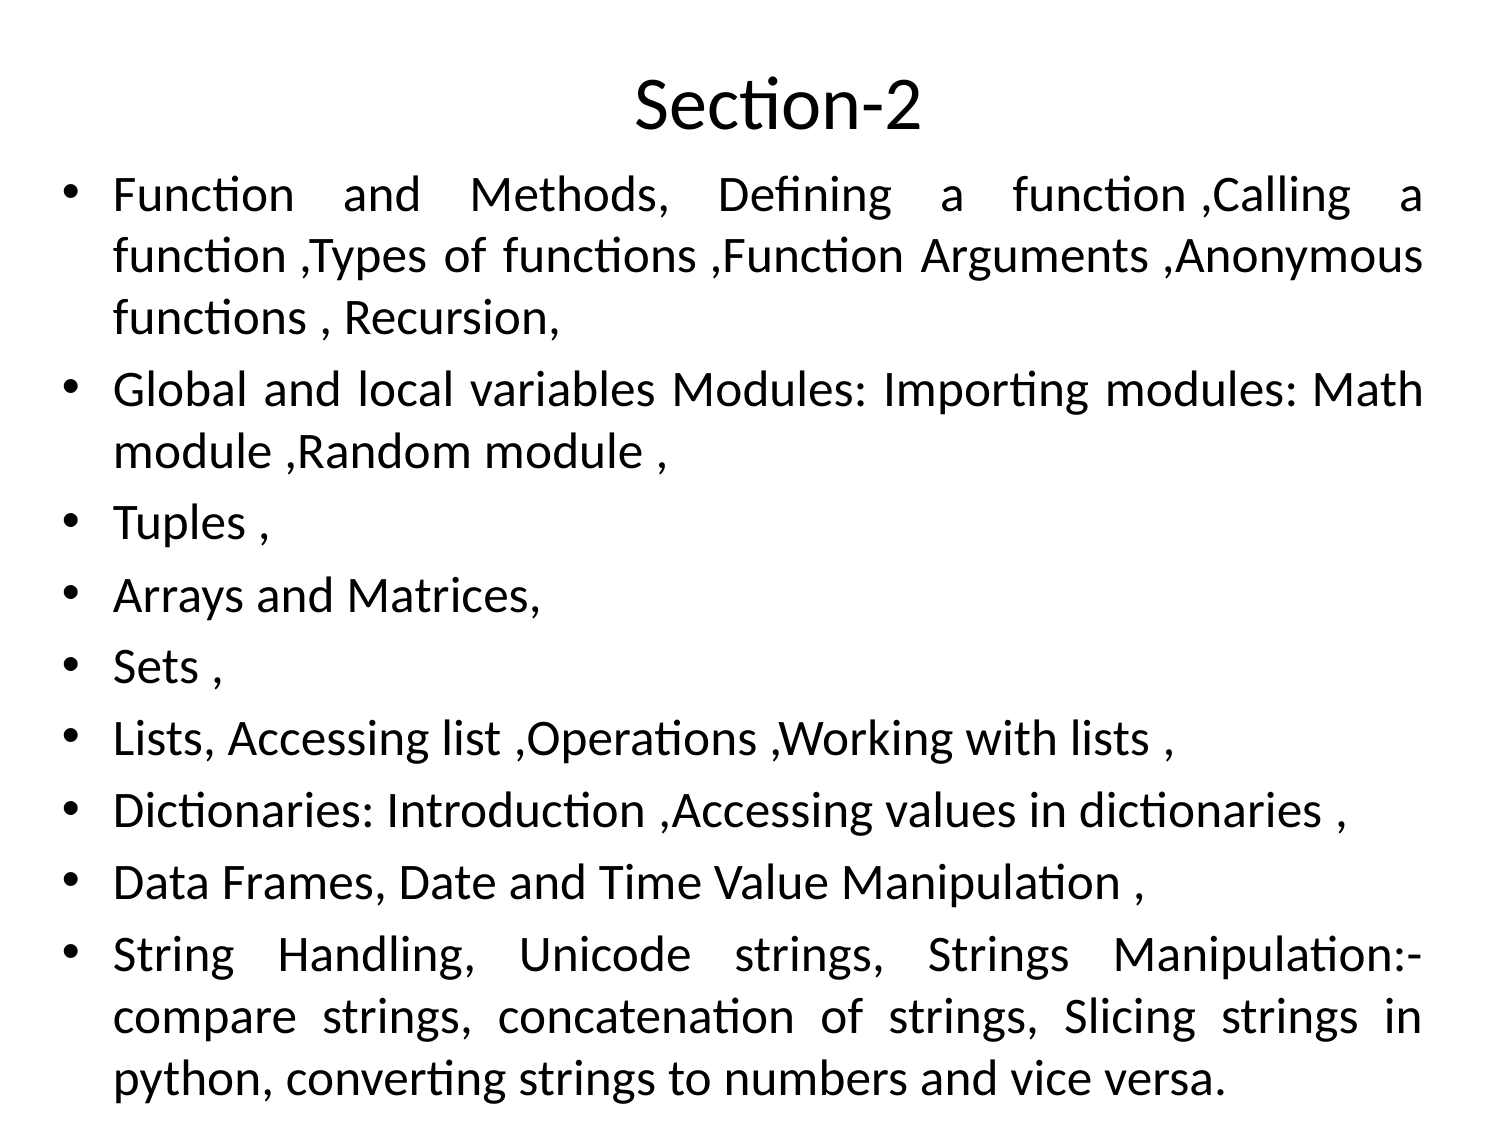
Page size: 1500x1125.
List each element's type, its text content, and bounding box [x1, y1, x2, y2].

list Function and Methods, Defining a function ,Calling a function ,Types of functions ,Function Arguments ,Anonymous functions , Recursion, Global and local variables Modules: Importing modules: Math module ,Random module , Tuples , Arrays and Matrices, Sets , Lists, Accessing list ,Operations ,Working with lists , Dictionaries: Introduction ,Accessing values in dictionaries , Data Frames, Date and Time Value Manipulation , String Handling, Unicode strings, Strings Manipulation:-compare strings, concatenation of strings, Slicing strings in python, converting strings to numbers and vice versa. [46, 152, 1439, 1125]
title Section-2 [150, 45, 1425, 152]
